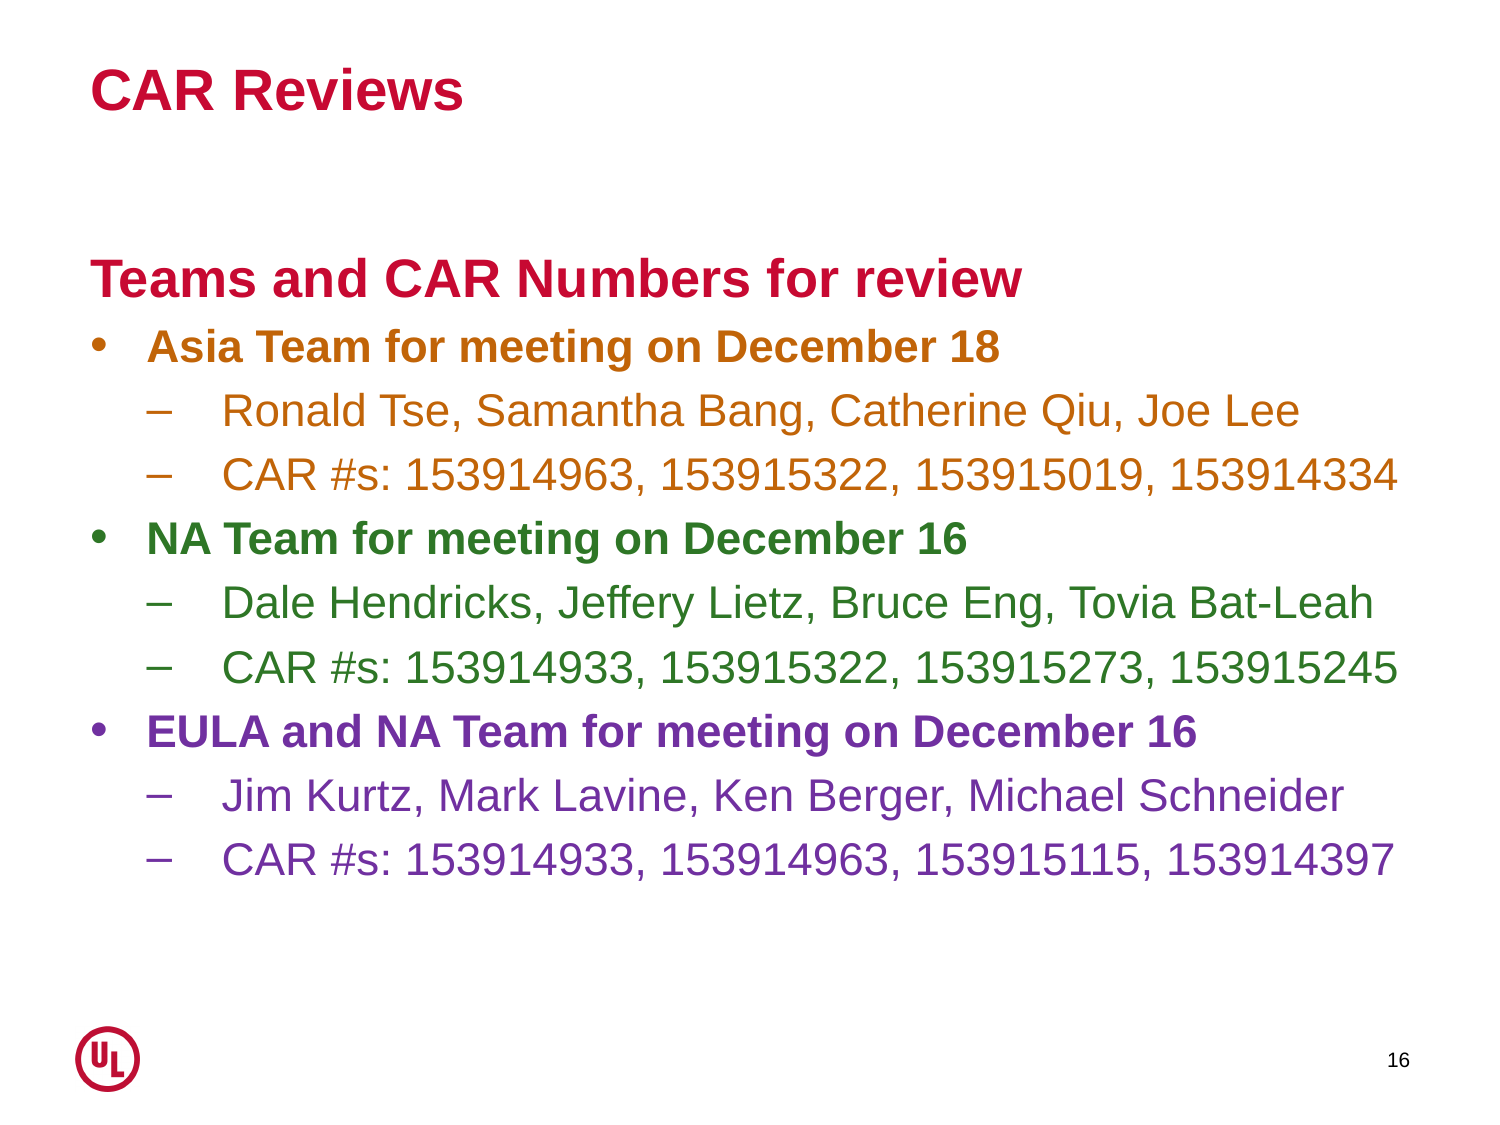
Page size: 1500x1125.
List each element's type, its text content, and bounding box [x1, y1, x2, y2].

slide_number 16 [1319, 1029, 1425, 1090]
list Teams and CAR Numbers for review Asia Team for meeting on December 18 Ronald Tse, Samantha Bang, Catherine Qiu, Joe Lee CAR #s: 153914963, 153915322, 153915019, 153914334 NA Team for meeting on December 16 Dale Hendricks, Jeffery Lietz, Bruce Eng, Tovia Bat-Leah CAR #s: 153914933, 153915322, 153915273, 153915245 EULA and NA Team for meeting on December 16 Jim Kurtz, Mark Lavine, Ken Berger, Michael Schneider CAR #s: 153914933, 153914963, 153915115, 153914397 [75, 235, 1425, 1005]
picture [75, 1026, 140, 1092]
title CAR Reviews [75, 45, 1425, 202]
